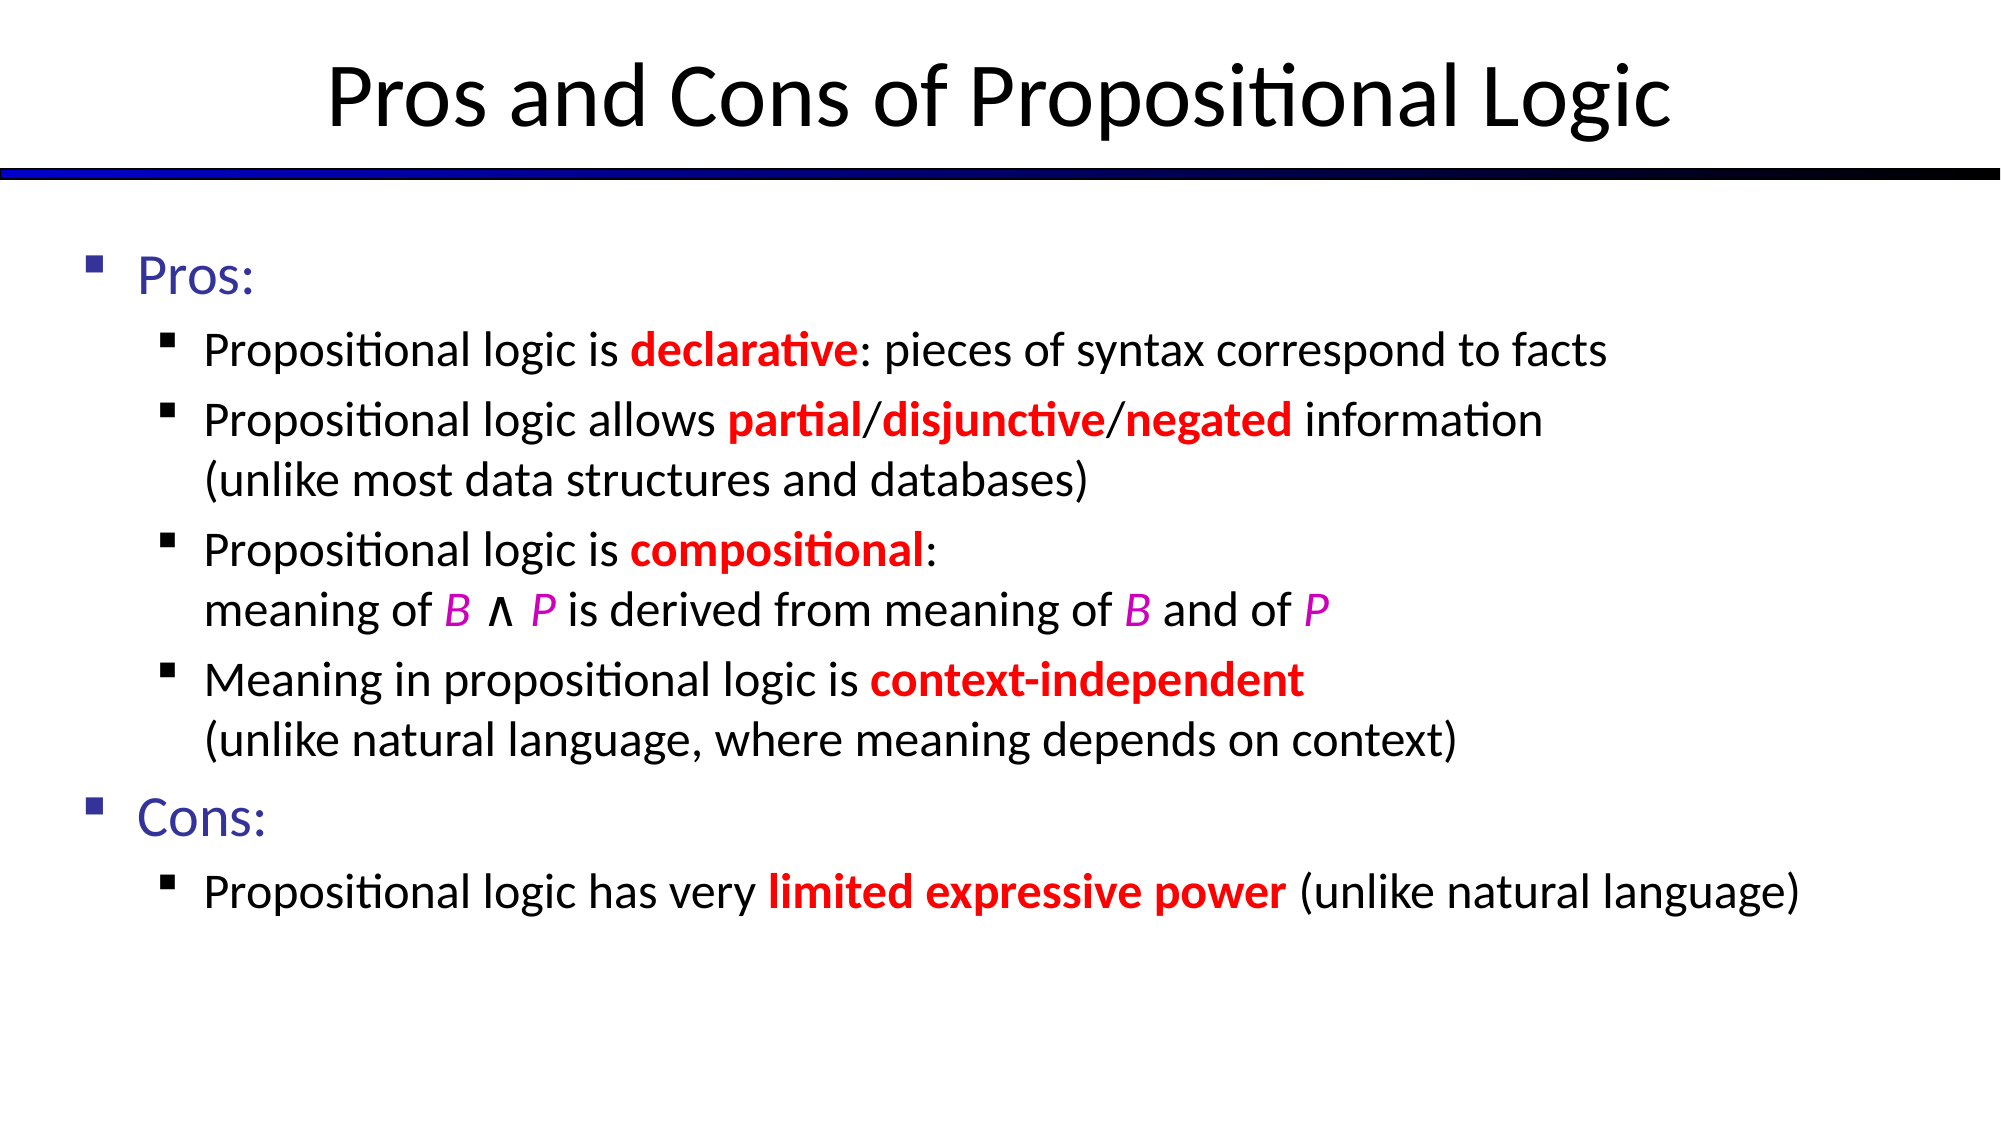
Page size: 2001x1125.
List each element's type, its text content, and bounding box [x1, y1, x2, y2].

list Pros: Propositional logic is declarative: pieces of syntax correspond to facts Propositional logic allows partial/disjunctive/negated information (unlike most data structures and databases) Propositional logic is compositional: meaning of B ∧ P is derived from meaning of B and of P Meaning in propositional logic is context-independent (unlike natural language, where meaning depends on context) Cons: Propositional logic has very limited expressive power (unlike natural language) [66, 228, 1934, 1006]
title Pros and Cons of Propositional Logic [0, 0, 2000, 184]
